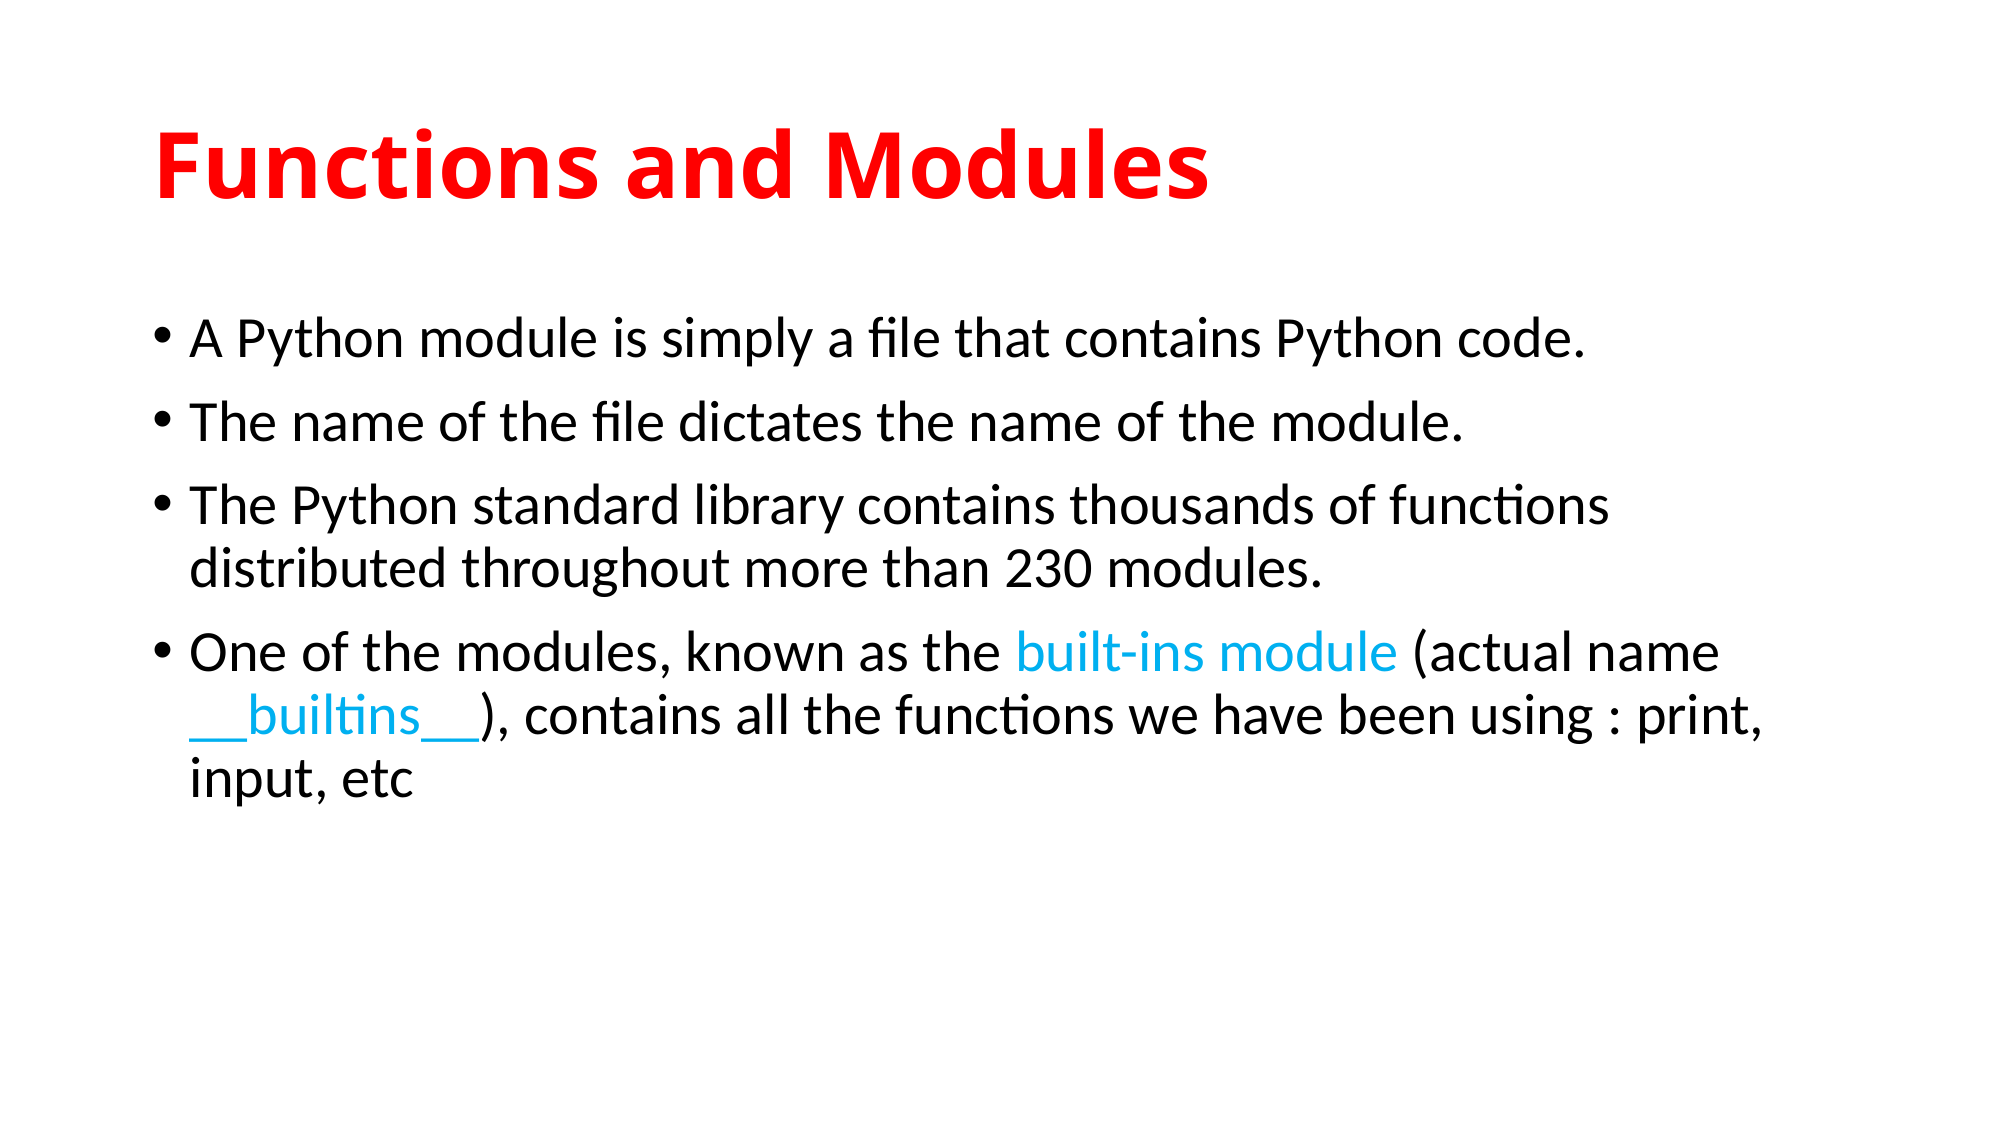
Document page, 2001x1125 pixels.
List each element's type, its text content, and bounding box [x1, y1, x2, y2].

title Functions and Modules [137, 59, 1863, 278]
list A Python module is simply a file that contains Python code. The name of the file dictates the name of the module. The Python standard library contains thousands of functions distributed throughout more than 230 modules. One of the modules, known as the built-ins module (actual name __builtins__), contains all the functions we have been using : print, input, etc [137, 299, 1863, 1014]
